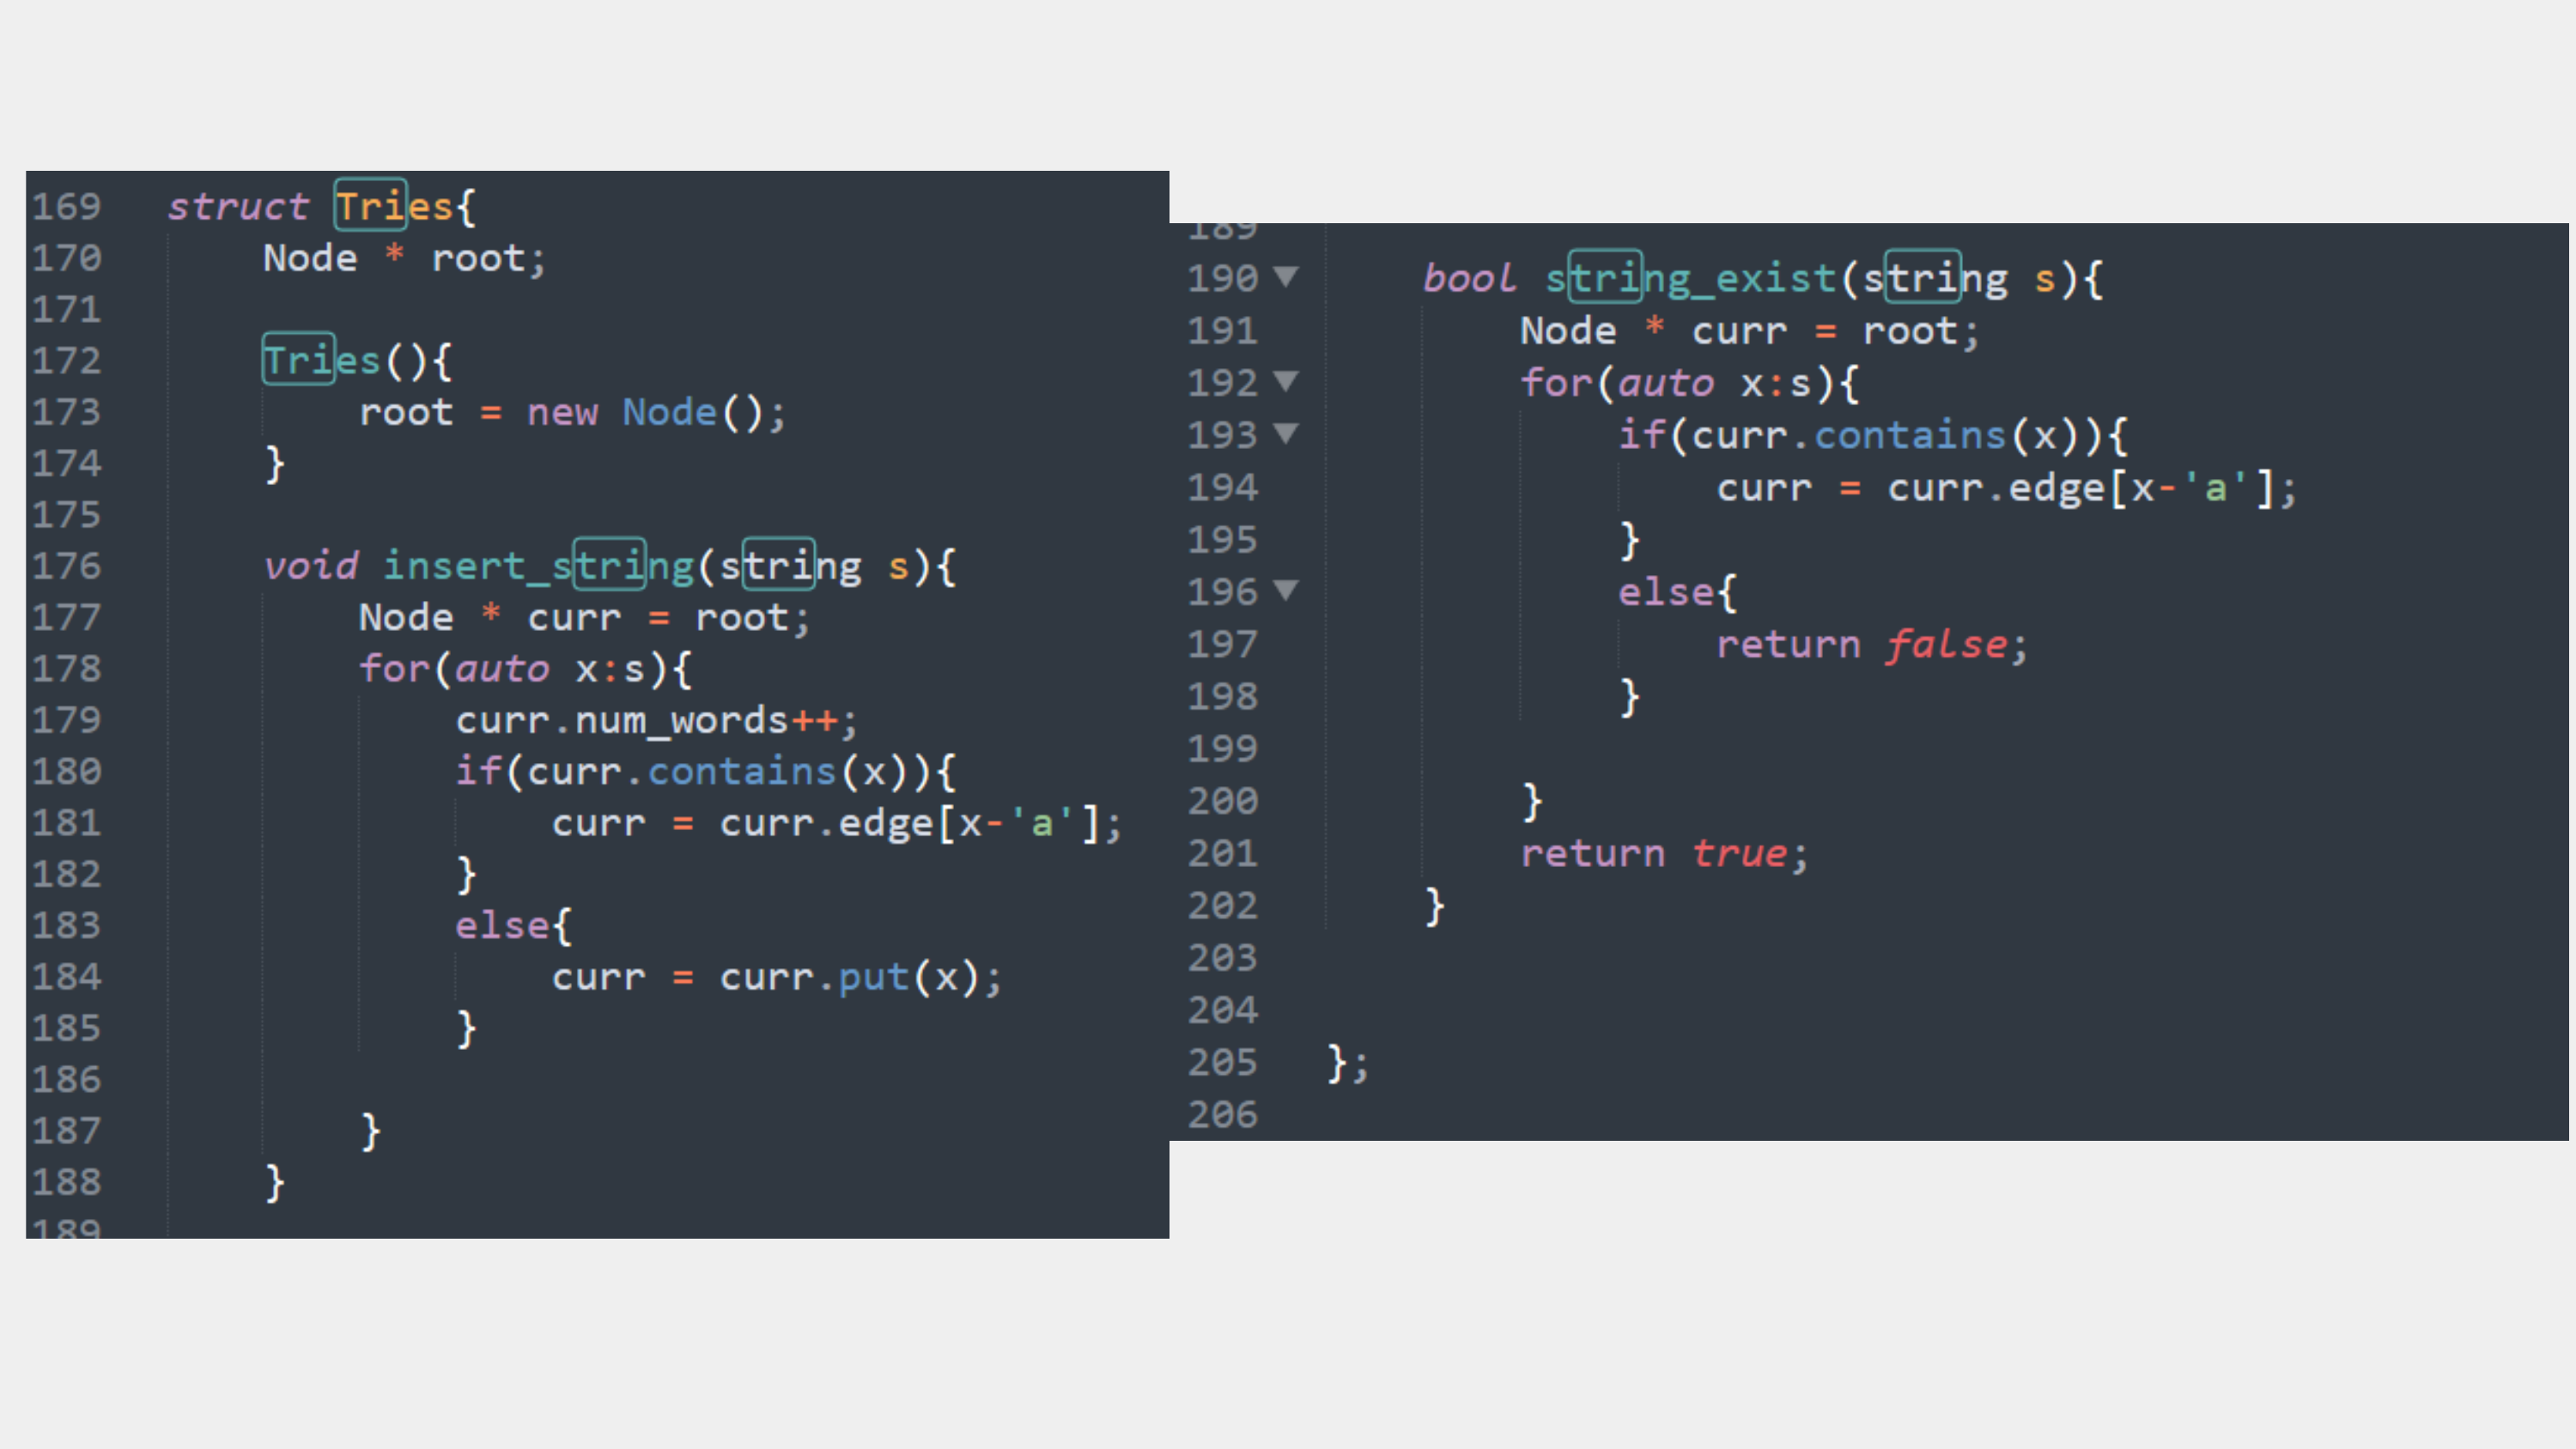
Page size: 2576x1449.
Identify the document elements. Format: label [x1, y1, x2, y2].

text_box [26, 171, 1170, 1239]
text_box [1169, 223, 2569, 1141]
